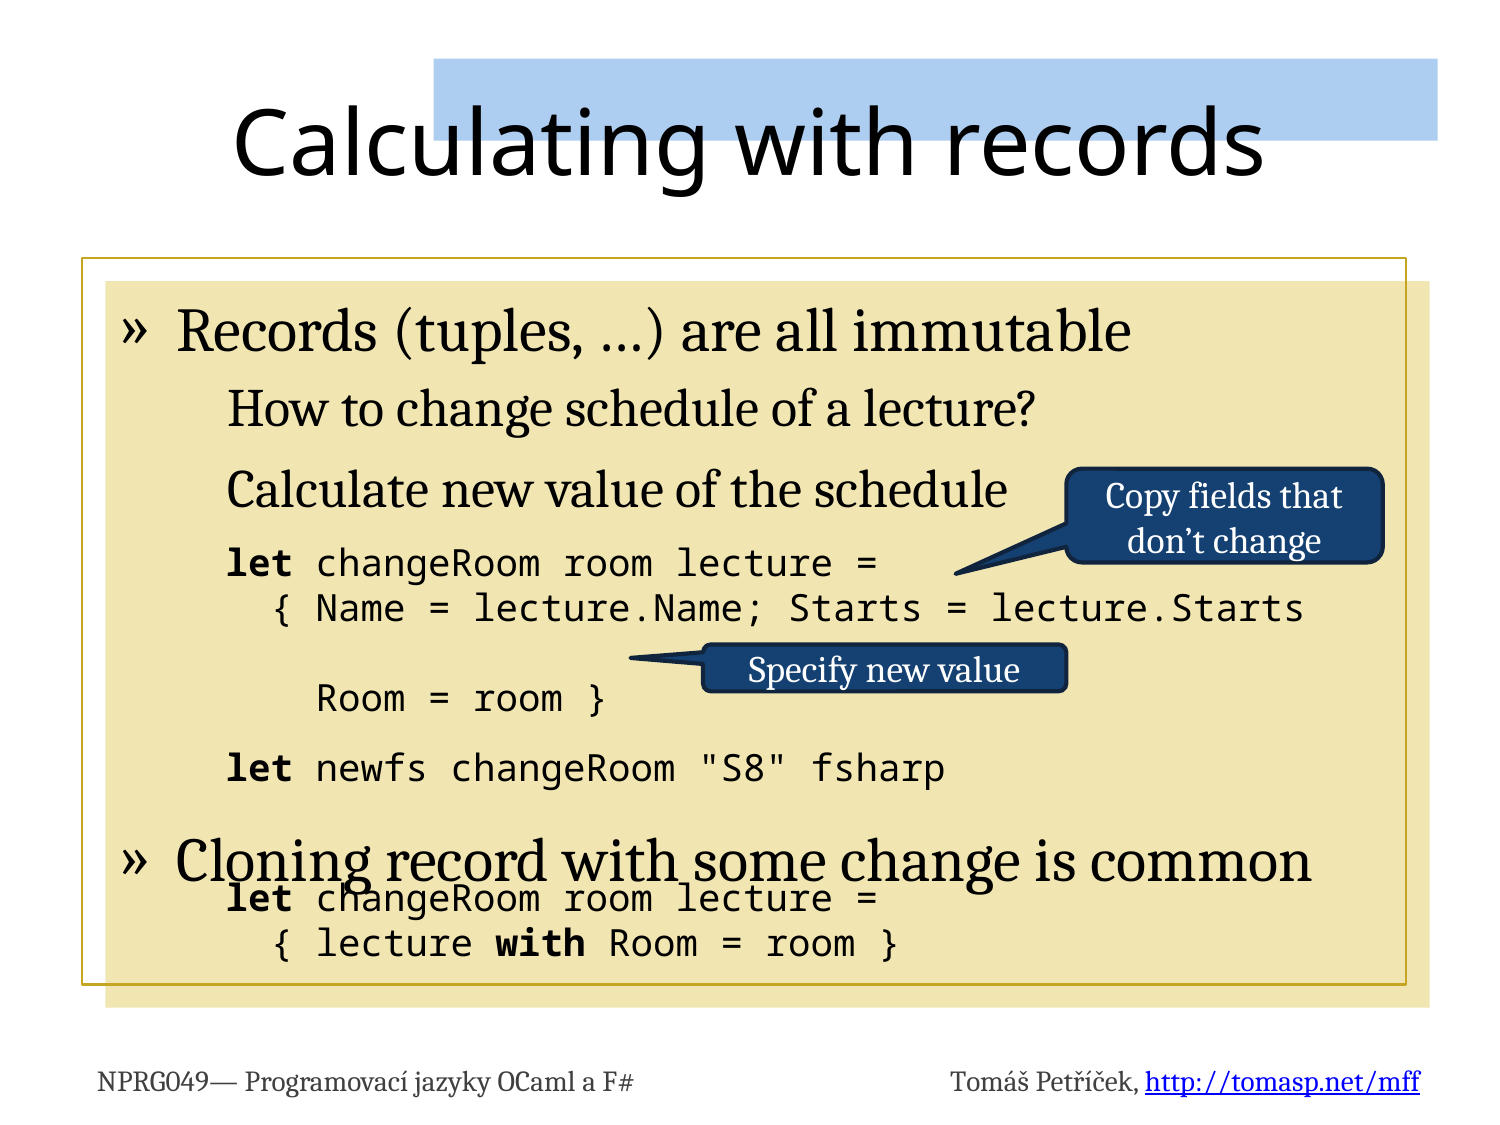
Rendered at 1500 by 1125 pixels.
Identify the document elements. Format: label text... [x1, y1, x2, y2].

text_box let changeRoom room lecture = { lecture with Room = room } [210, 866, 1325, 972]
list Records (tuples, …) are all immutable How to change schedule of a lecture? Calculate new value of the schedule Cloning record with some change is common [105, 281, 1425, 1005]
text_box let changeRoom room lecture = { Name = lecture.Name; Starts = lecture.Starts Room = room } let newfs changeRoom "S8" fsharp [210, 531, 1325, 796]
text_box Copy fields that don’t change [953, 466, 1385, 576]
text_box Specify new value [628, 642, 1069, 694]
title Calculating with records [75, 45, 1425, 233]
